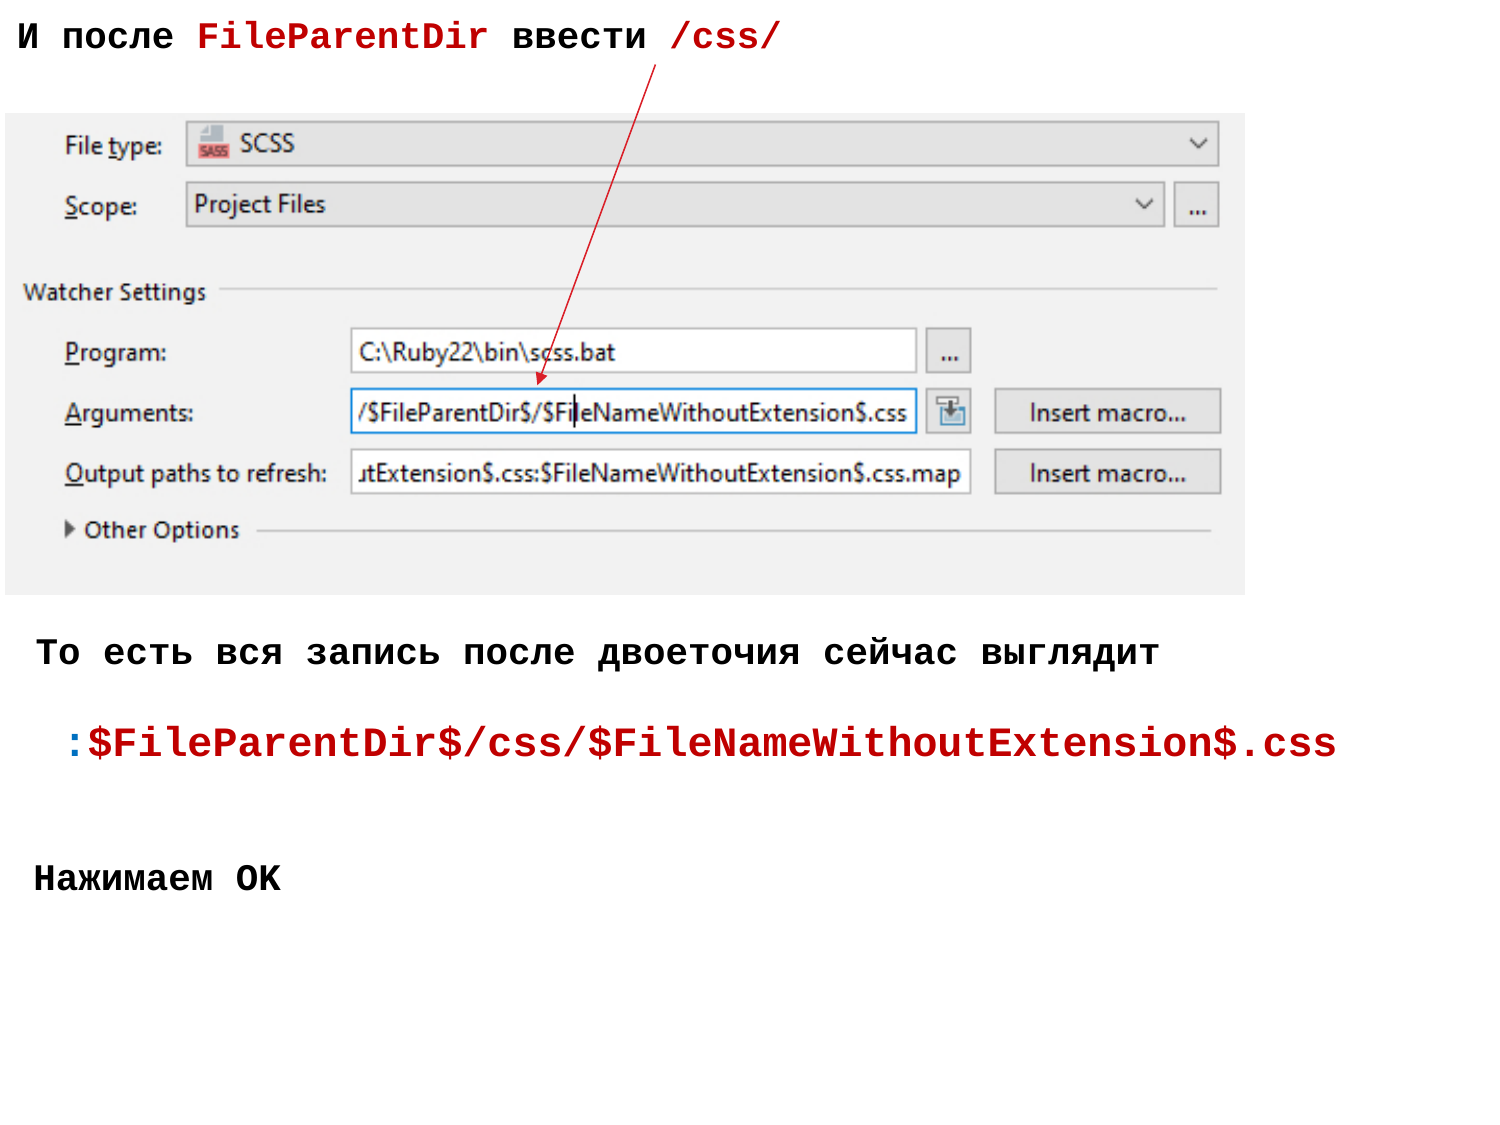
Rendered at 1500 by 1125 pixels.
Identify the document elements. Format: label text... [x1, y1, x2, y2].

picture [4, 113, 1245, 596]
text_box То есть вся запись после двоеточия сейчас выглядит [20, 619, 1199, 680]
text_box Нажимаем OK [18, 845, 296, 906]
text_box :$FileParentDir$/css/$FileNameWithoutExtension$.css [47, 707, 1353, 772]
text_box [537, 64, 656, 386]
text_box И после FileParentDir ввести /css/ [2, 3, 797, 64]
